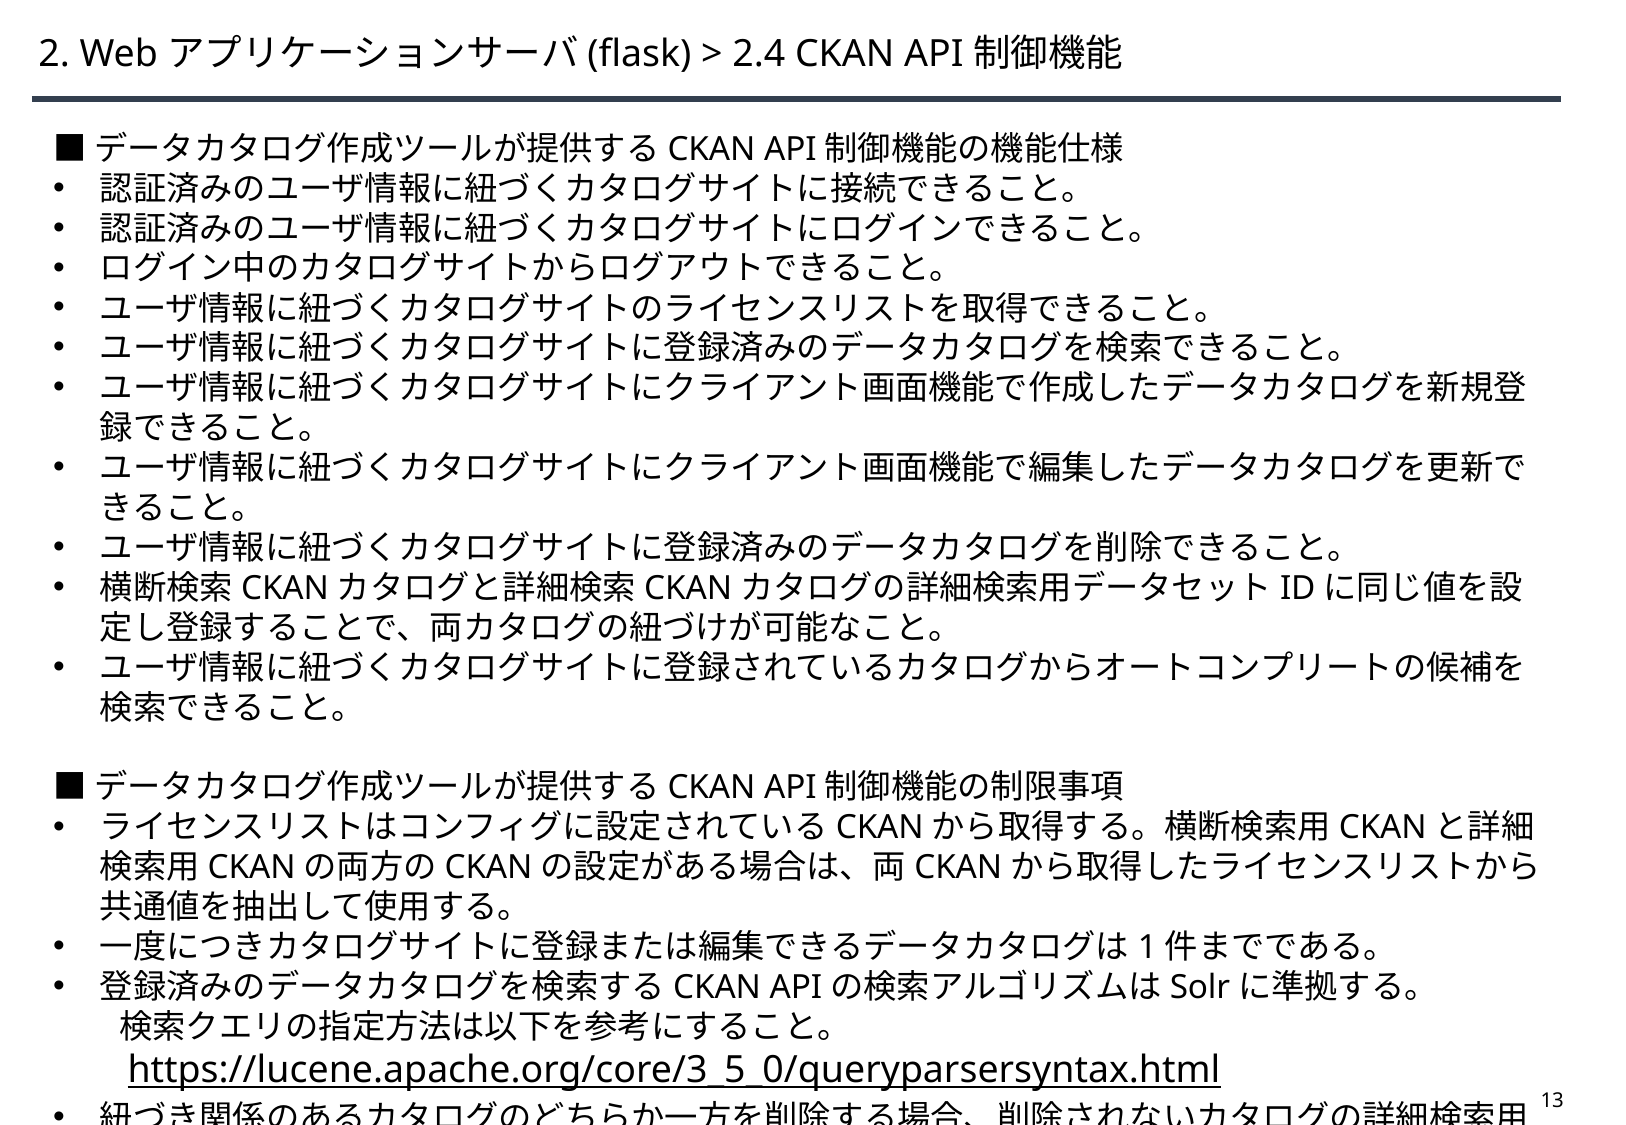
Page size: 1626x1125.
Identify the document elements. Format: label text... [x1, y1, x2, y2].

text_box ■データカタログ作成ツールが提供するCKAN API制御機能の機能仕様 認証済みのユーザ情報に紐づくカタログサイトに接続できること。 認証済みのユーザ情報に紐づくカタログサイトにログインできること。 ログイン中のカタログサイトからログアウトできること。 ユーザ情報に紐づくカタログサイトのライセンスリストを取得できること。 ユーザ情報に紐づくカタログサイトに登録済みのデータカタログを検索できること。 ユーザ情報に紐づくカタログサイトにクライアント画面機能で作成したデータカタログを新規登録できること。 ユーザ情報に紐づくカタログサイトにクライアント画面機能で編集したデータカタログを更新できること。 ユーザ情報に紐づくカタログサイトに登録済みのデータカタログを削除できること。 横断検索CKANカタログと詳細検索CKANカタログの詳細検索用データセットIDに同じ値を設定し登録することで、両カタログの紐づけが可能なこと。 ユーザ情報に紐づくカタログサイトに登録されているカタログからオートコンプリートの候補を検索できること。 ■データカタログ作成ツールが提供するCKAN API制御機能の制限事項 ライセンスリストはコンフィグに設定されているCKANから取得する。横断検索用CKANと詳細検索用CKANの両方のCKANの設定がある場合は、両CKANから取得したライセンスリストから共通値を抽出して使用する。 一度につきカタログサイトに登録または編集できるデータカタログは1件までである。 登録済みのデータカタログを検索するCKAN APIの検索アルゴリズムはSolrに準拠する。 検索クエリの指定方法は以下を参考にすること。 https://lucene.apache.org/core/3_5_0/queryparsersyntax.html 紐づき関係のあるカタログのどちらか一方を削除する場合、削除されないカタログの詳細検索用データセットIDは未設定で更新される。 [38, 119, 1563, 1040]
title 2. Webアプリケーションサーバ(flask) > 2.4 CKAN API制御機能 [38, 19, 1526, 91]
